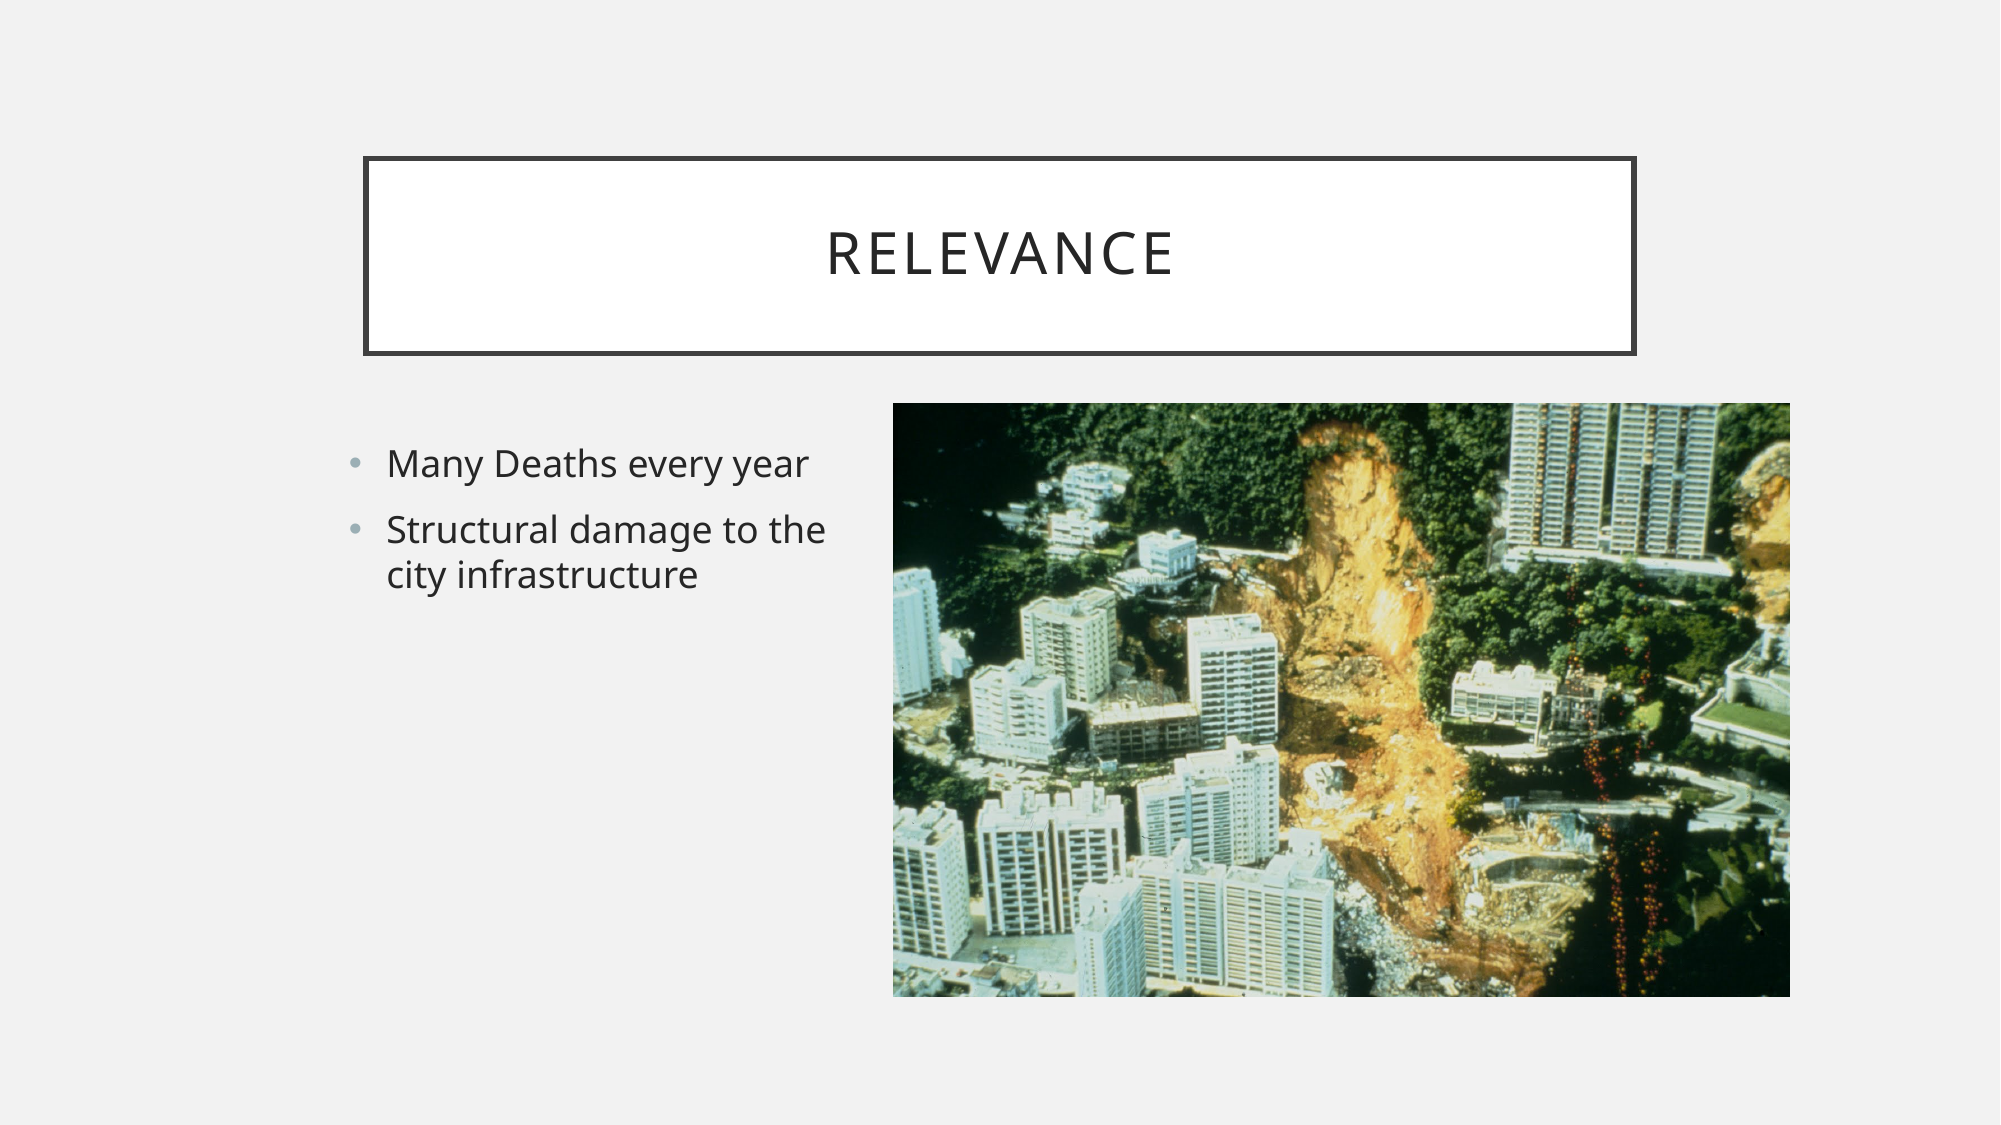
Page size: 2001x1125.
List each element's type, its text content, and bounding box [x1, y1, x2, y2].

list Many Deaths every year Structural damage to the city infrastructure [333, 432, 862, 967]
title Relevance [363, 156, 1637, 356]
picture [893, 403, 1790, 997]
